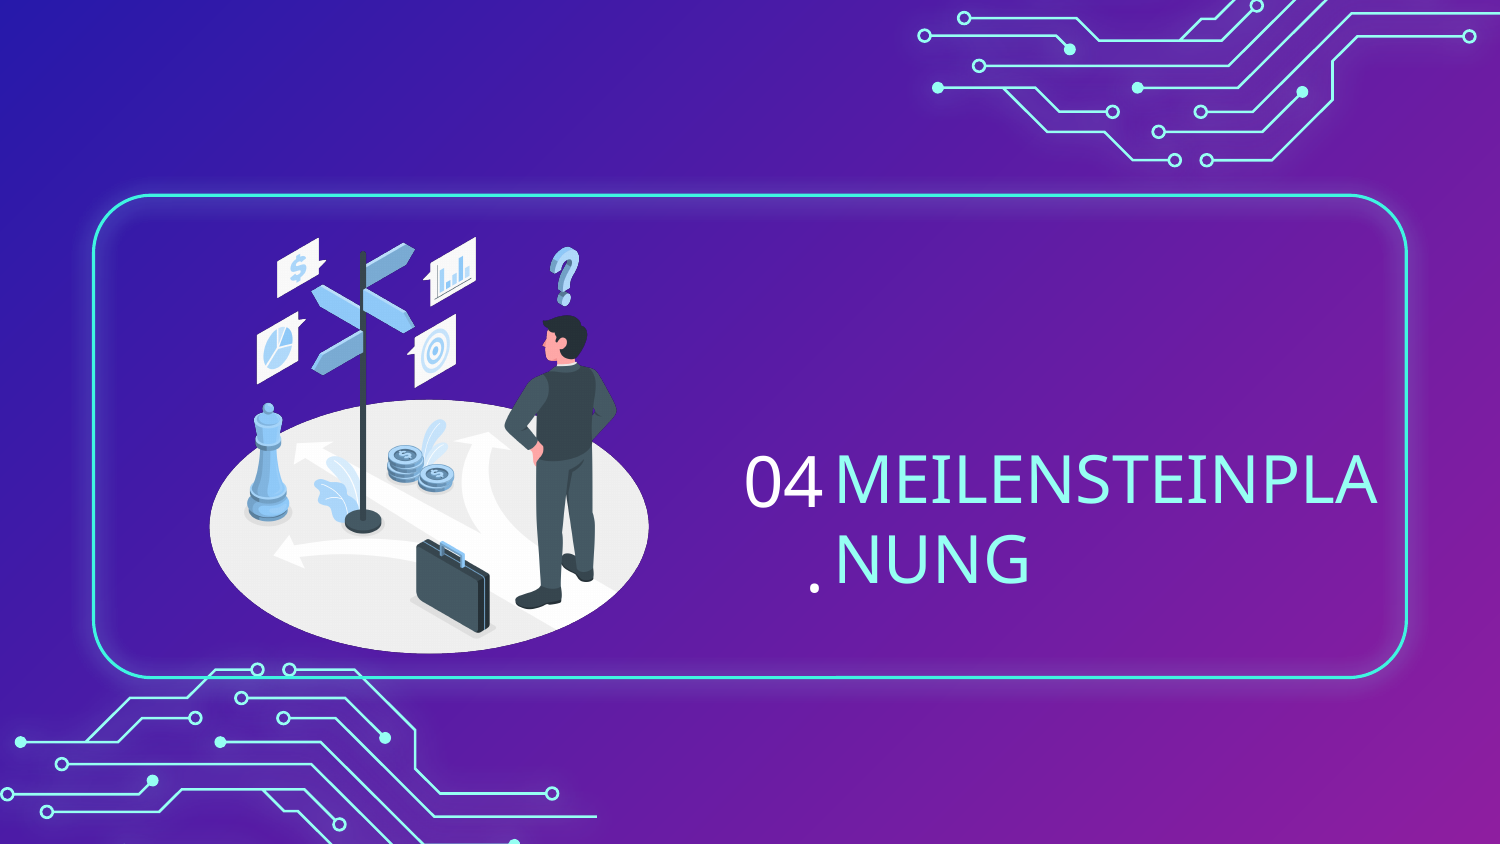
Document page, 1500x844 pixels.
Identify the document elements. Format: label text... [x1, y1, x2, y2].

picture [203, 211, 654, 662]
text_box [93, 195, 1407, 678]
title MEILENSTEINPLANUNG [833, 436, 1398, 519]
title 04. [726, 436, 825, 519]
